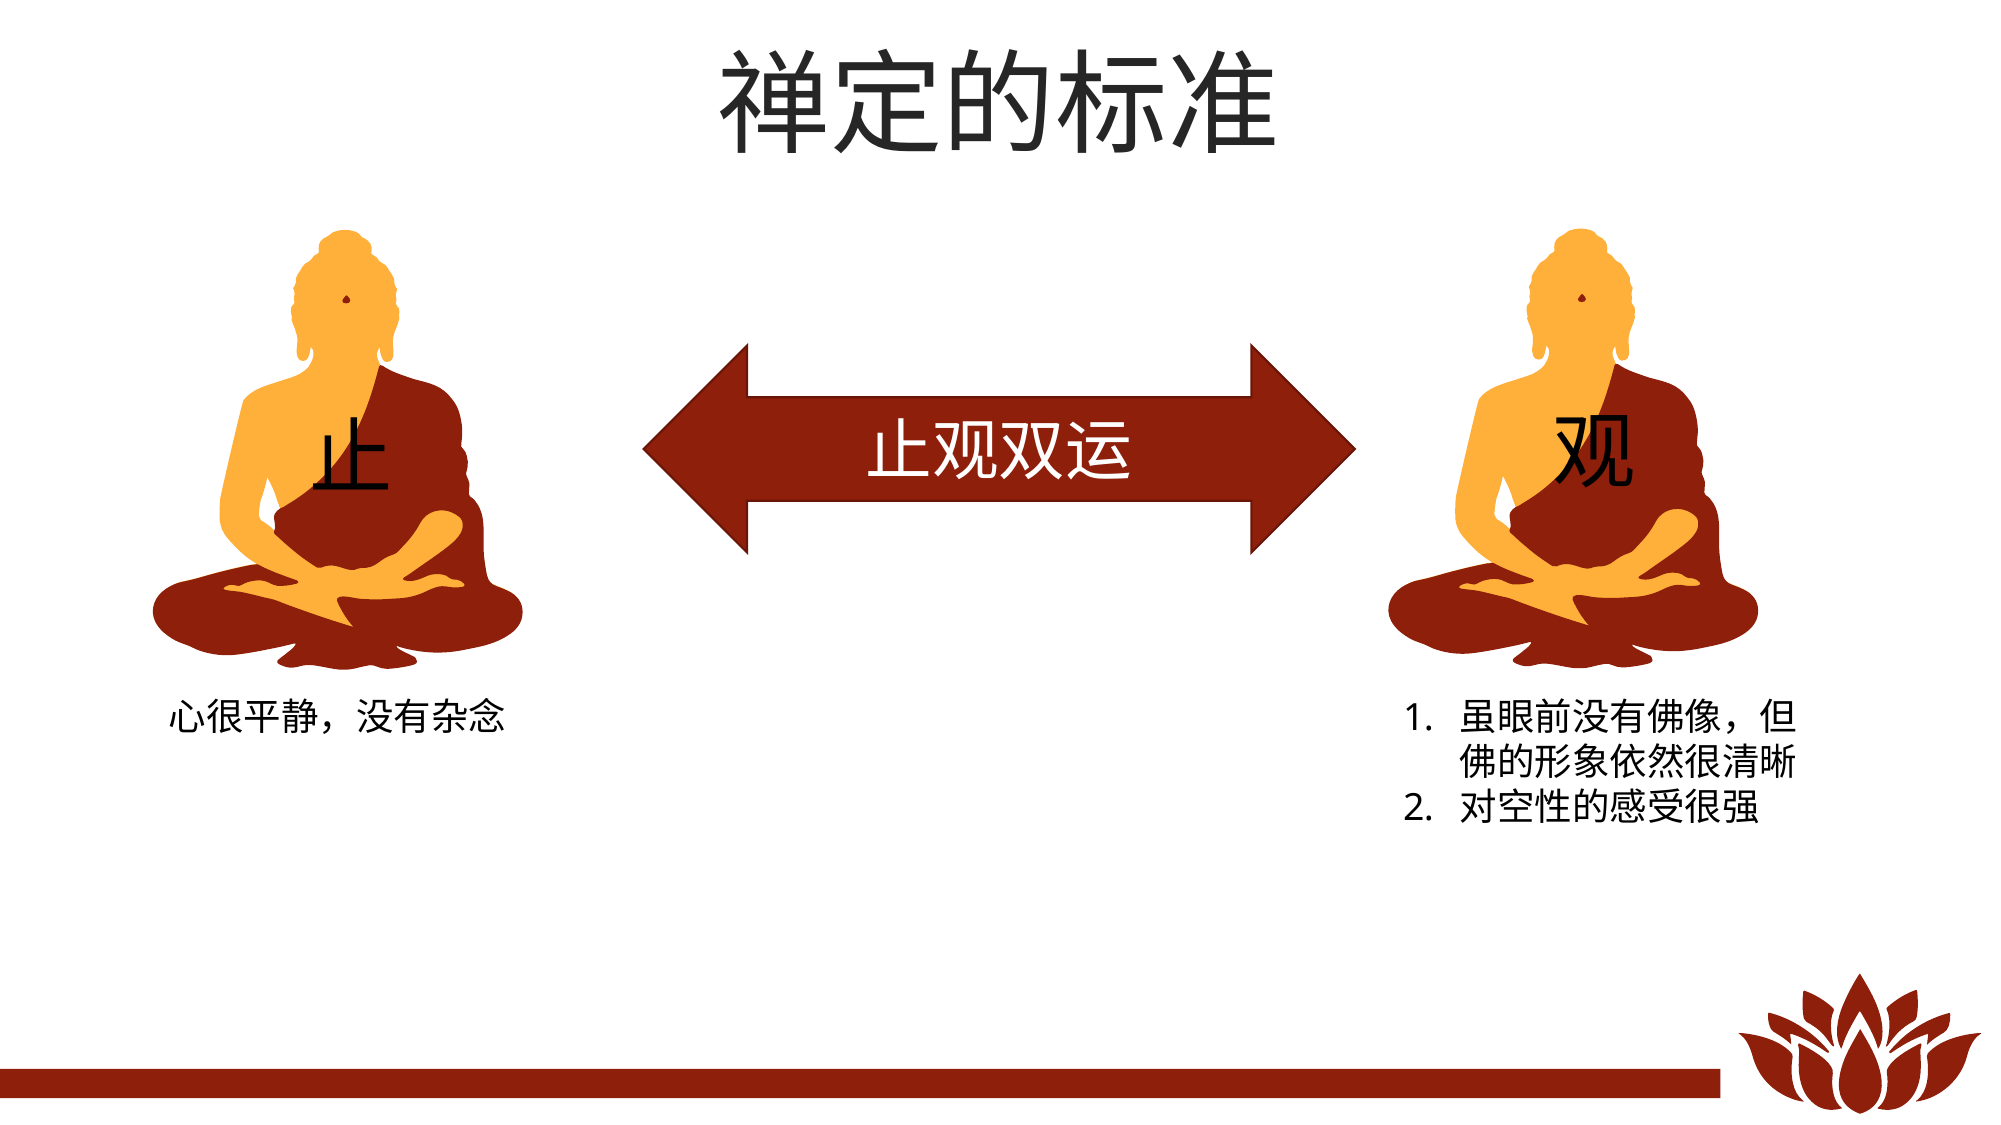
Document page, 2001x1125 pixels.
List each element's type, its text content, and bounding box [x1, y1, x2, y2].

list 禅定的标准 [49, 48, 1949, 168]
text_box 心很平静，没有杂念 [149, 685, 526, 746]
text_box 虽眼前没有佛像，但佛的形象依然很清晰 对空性的感受很强 [1388, 685, 1830, 836]
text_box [643, 345, 1355, 553]
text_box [1388, 228, 1759, 669]
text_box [152, 229, 523, 670]
